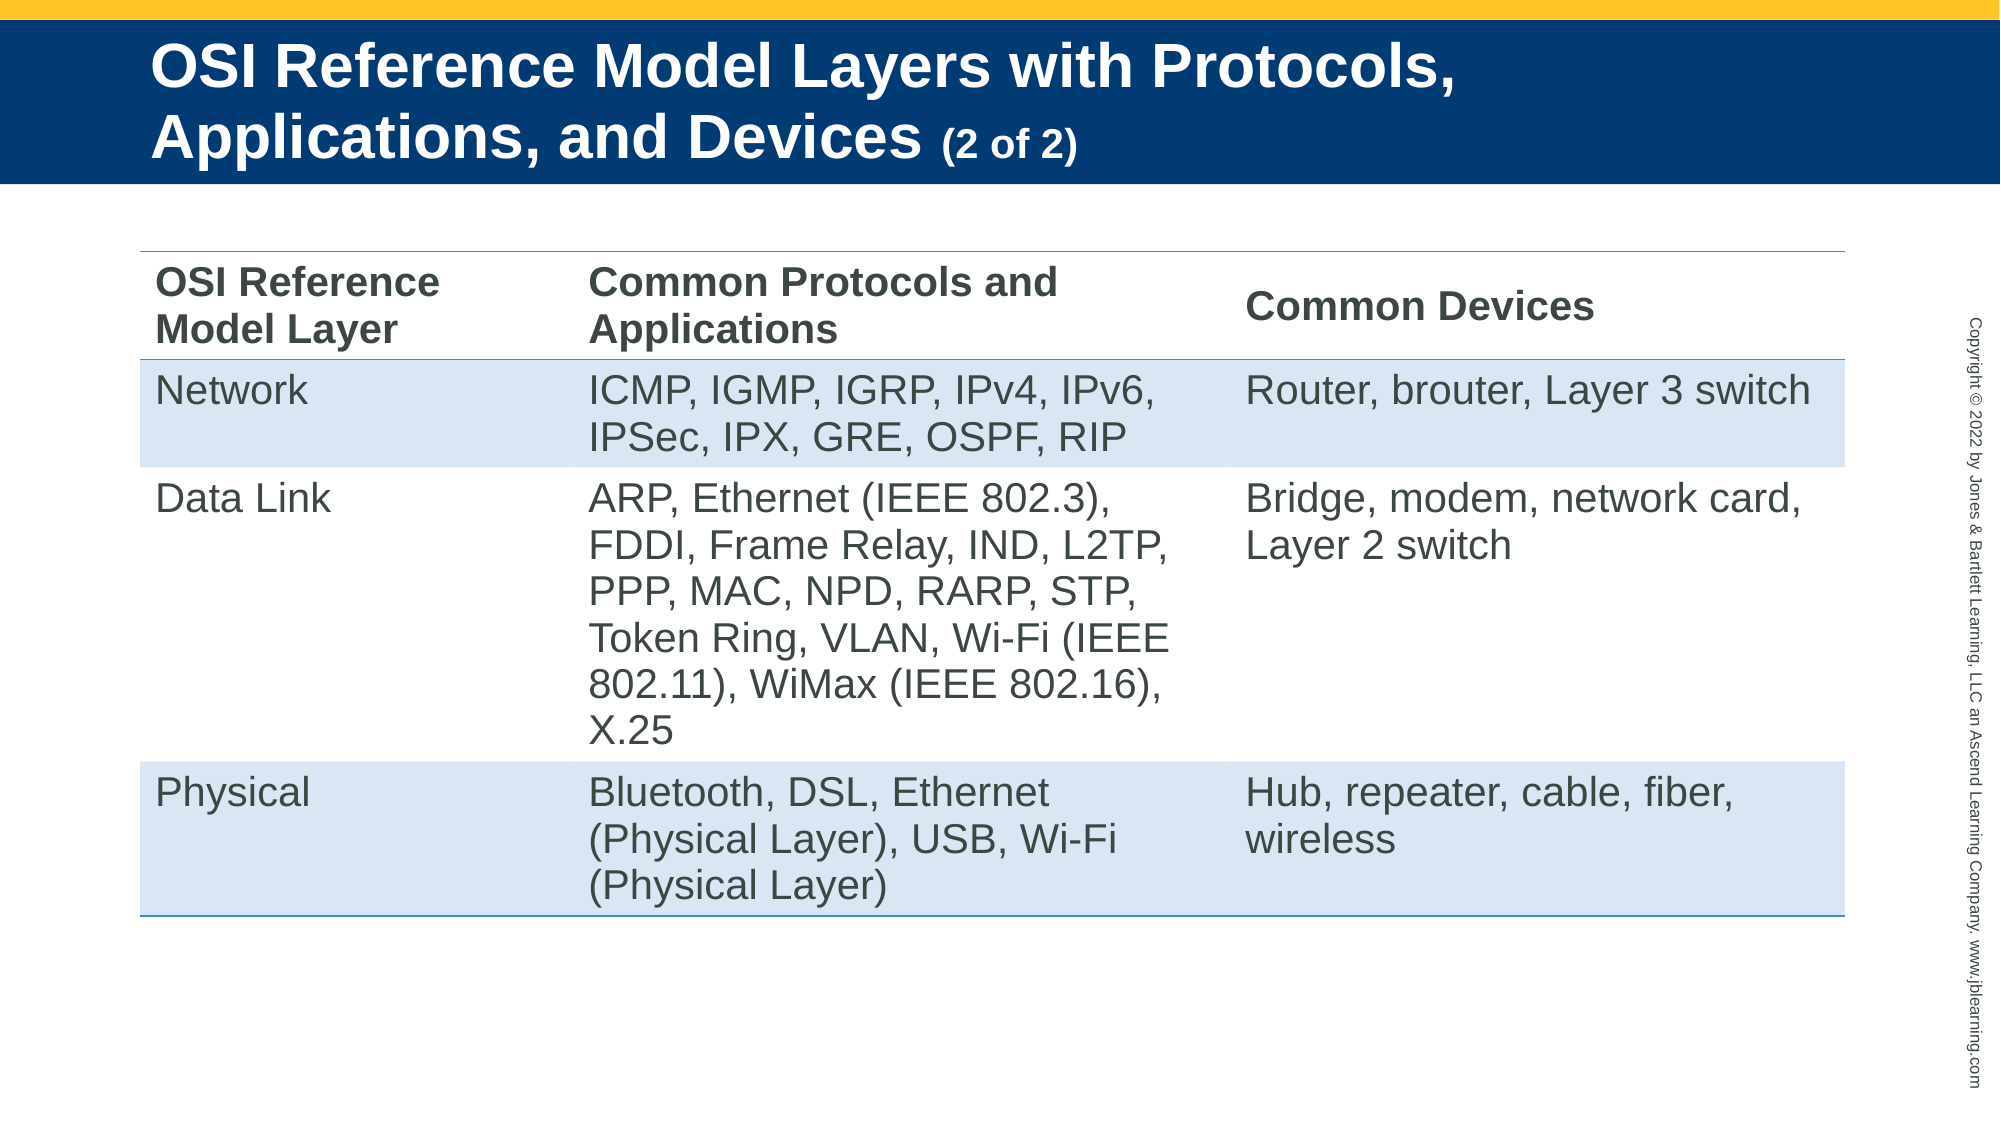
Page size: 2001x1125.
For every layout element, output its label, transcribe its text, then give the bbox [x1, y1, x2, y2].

table_header Common Protocols and Applications [573, 252, 1230, 359]
table_cell Physical [140, 761, 573, 915]
table_cell Router, brouter, Layer 3 switch [1230, 360, 1845, 467]
title OSI Reference Model Layers with Protocols, Applications, and Devices (2 of 2) [0, 19, 2000, 185]
table_cell Bridge, modem, network card, Layer 2 switch [1230, 467, 1845, 761]
table_cell ARP, Ethernet (IEEE 802.3), FDDI, Frame Relay, IND, L2TP, PPP, MAC, NPD, RARP, STP, Token Ring, VLAN, Wi-Fi (IEEE 802.11), WiMax (IEEE 802.16), X.25 [573, 467, 1230, 761]
table_cell Bluetooth, DSL, Ethernet (Physical Layer), USB, Wi-Fi (Physical Layer) [573, 761, 1230, 915]
table_header Common Devices [1230, 252, 1845, 359]
table_header OSI Reference Model Layer [140, 252, 573, 359]
table_cell Hub, repeater, cable, fiber, wireless [1230, 761, 1845, 915]
table_cell Data Link [140, 467, 573, 761]
table_cell ICMP, IGMP, IGRP, IPv4, IPv6, IPSec, IPX, GRE, OSPF, RIP [573, 360, 1230, 467]
table_cell Network [140, 360, 573, 467]
